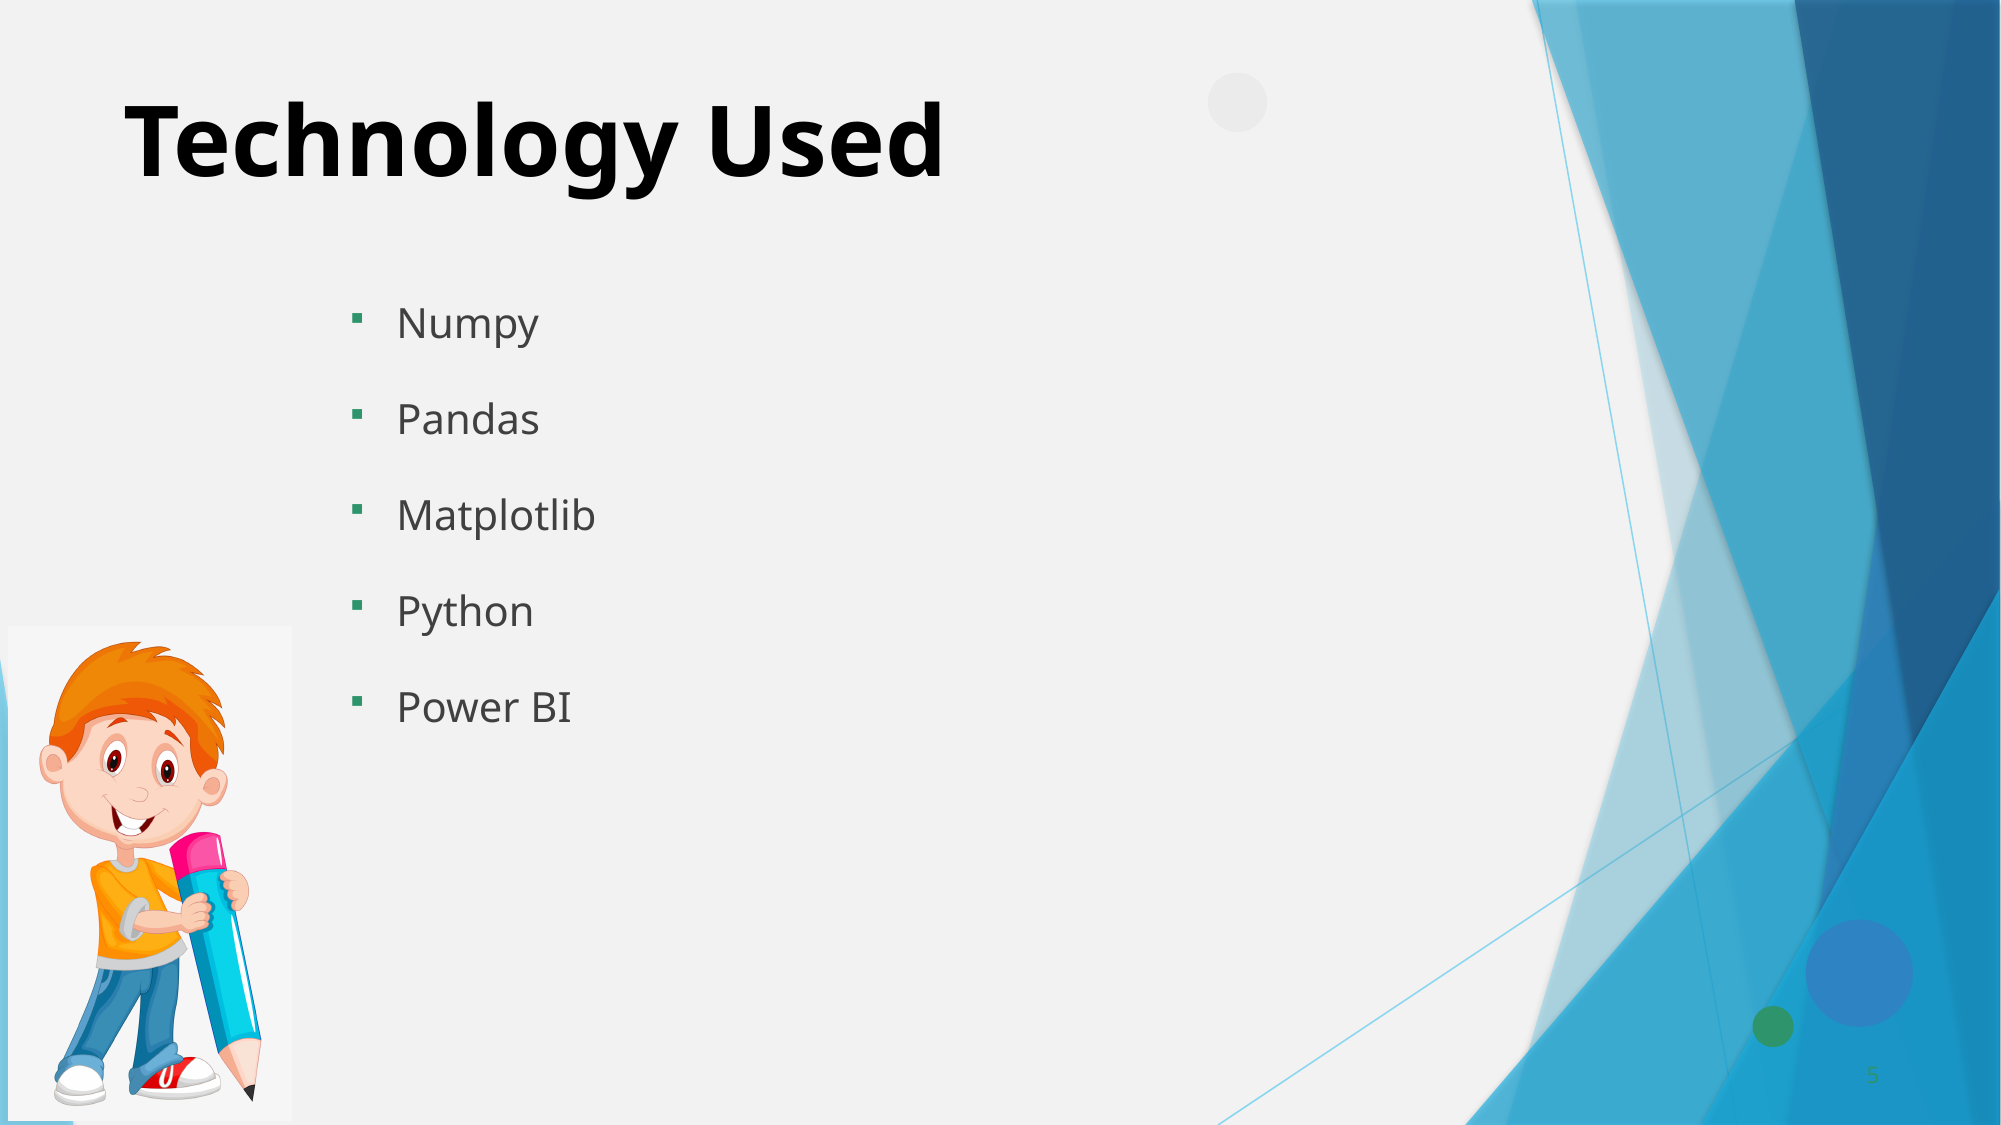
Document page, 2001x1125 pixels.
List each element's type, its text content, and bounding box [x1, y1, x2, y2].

picture [7, 626, 686, 1121]
title Technology Used [108, 70, 979, 210]
list Numpy Pandas Matplotlib Python Power BI [259, 264, 1741, 1125]
